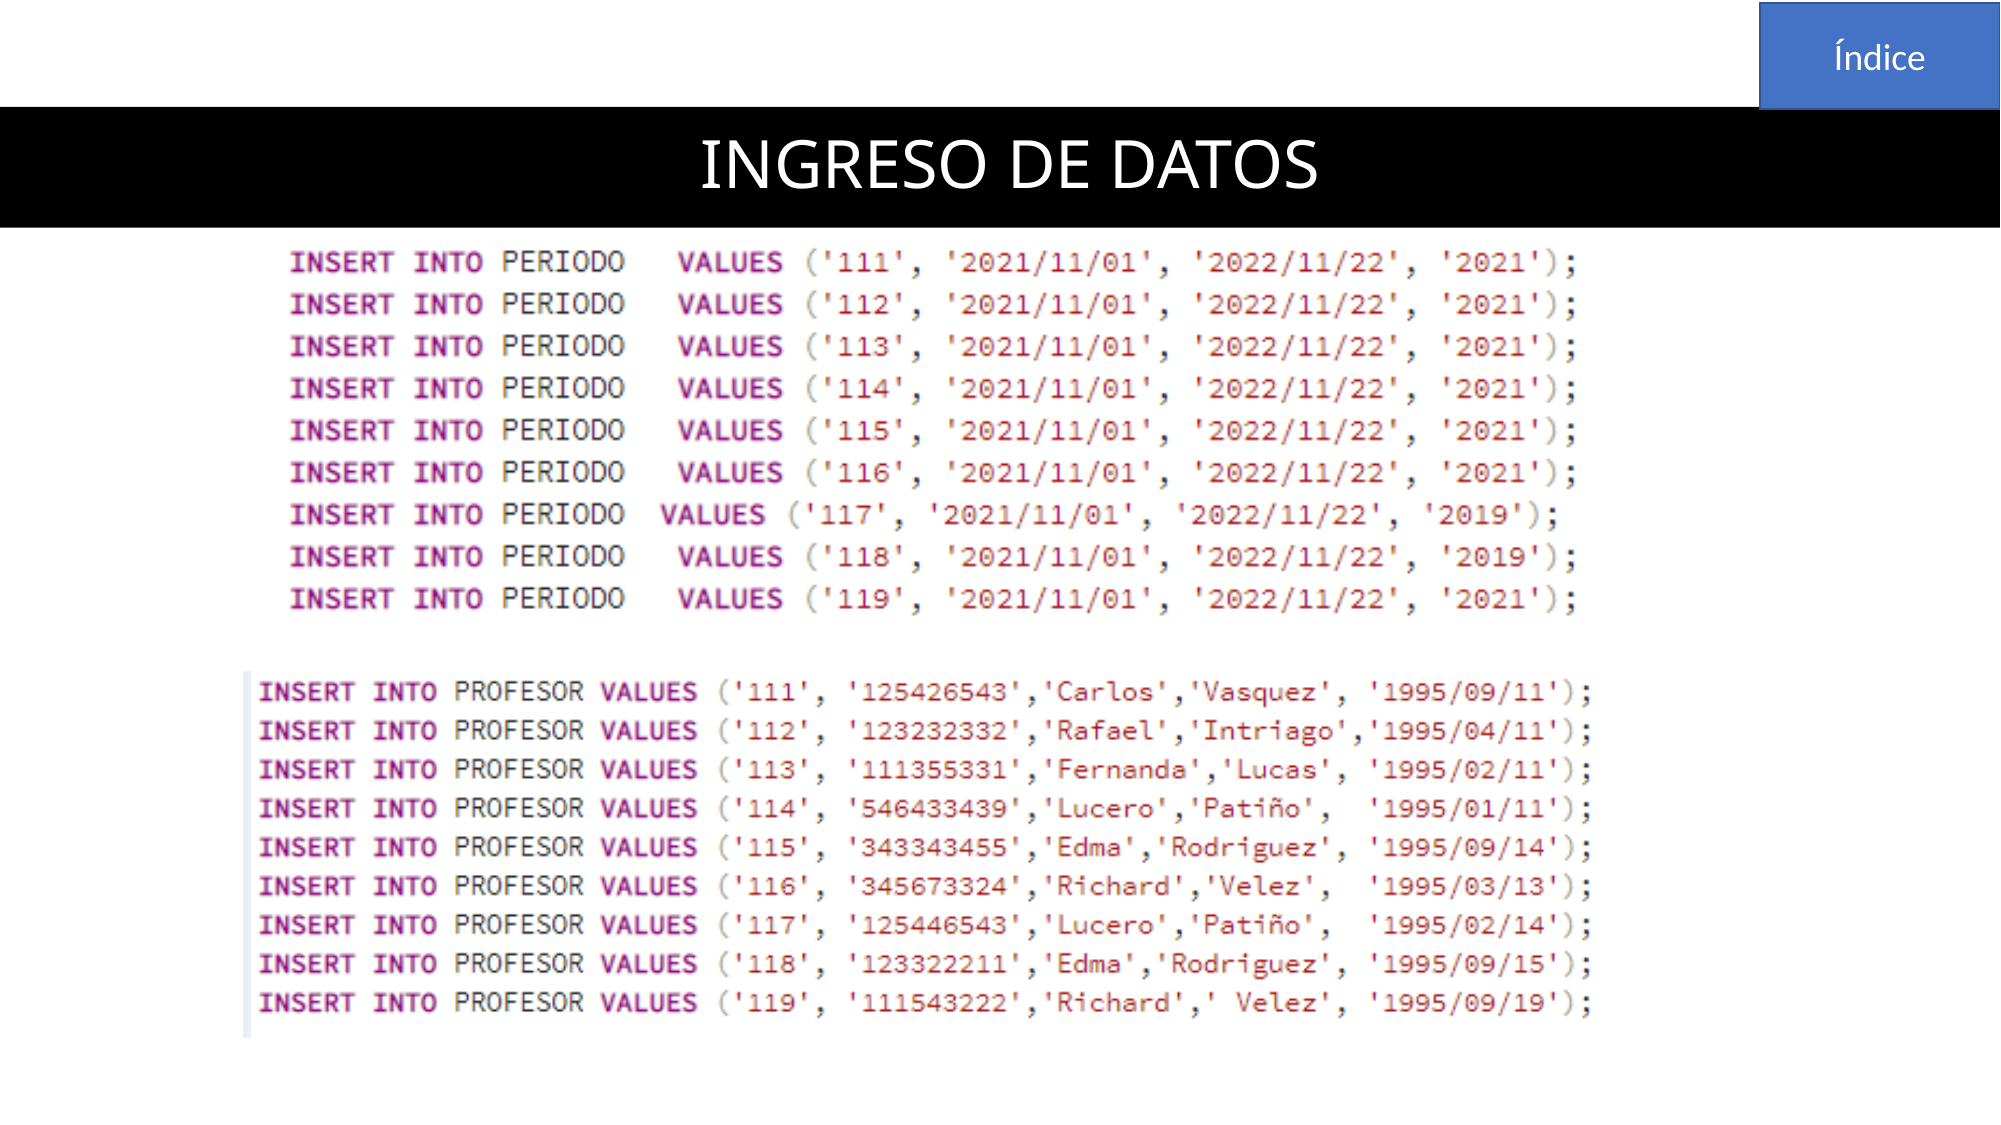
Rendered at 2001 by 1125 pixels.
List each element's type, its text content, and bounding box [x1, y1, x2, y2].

title INGRESO DE DATOS [91, 105, 1931, 228]
picture [243, 671, 1639, 1038]
text_box [0, 106, 2000, 229]
text_box Índice [1759, 2, 2000, 110]
picture [282, 235, 1600, 630]
